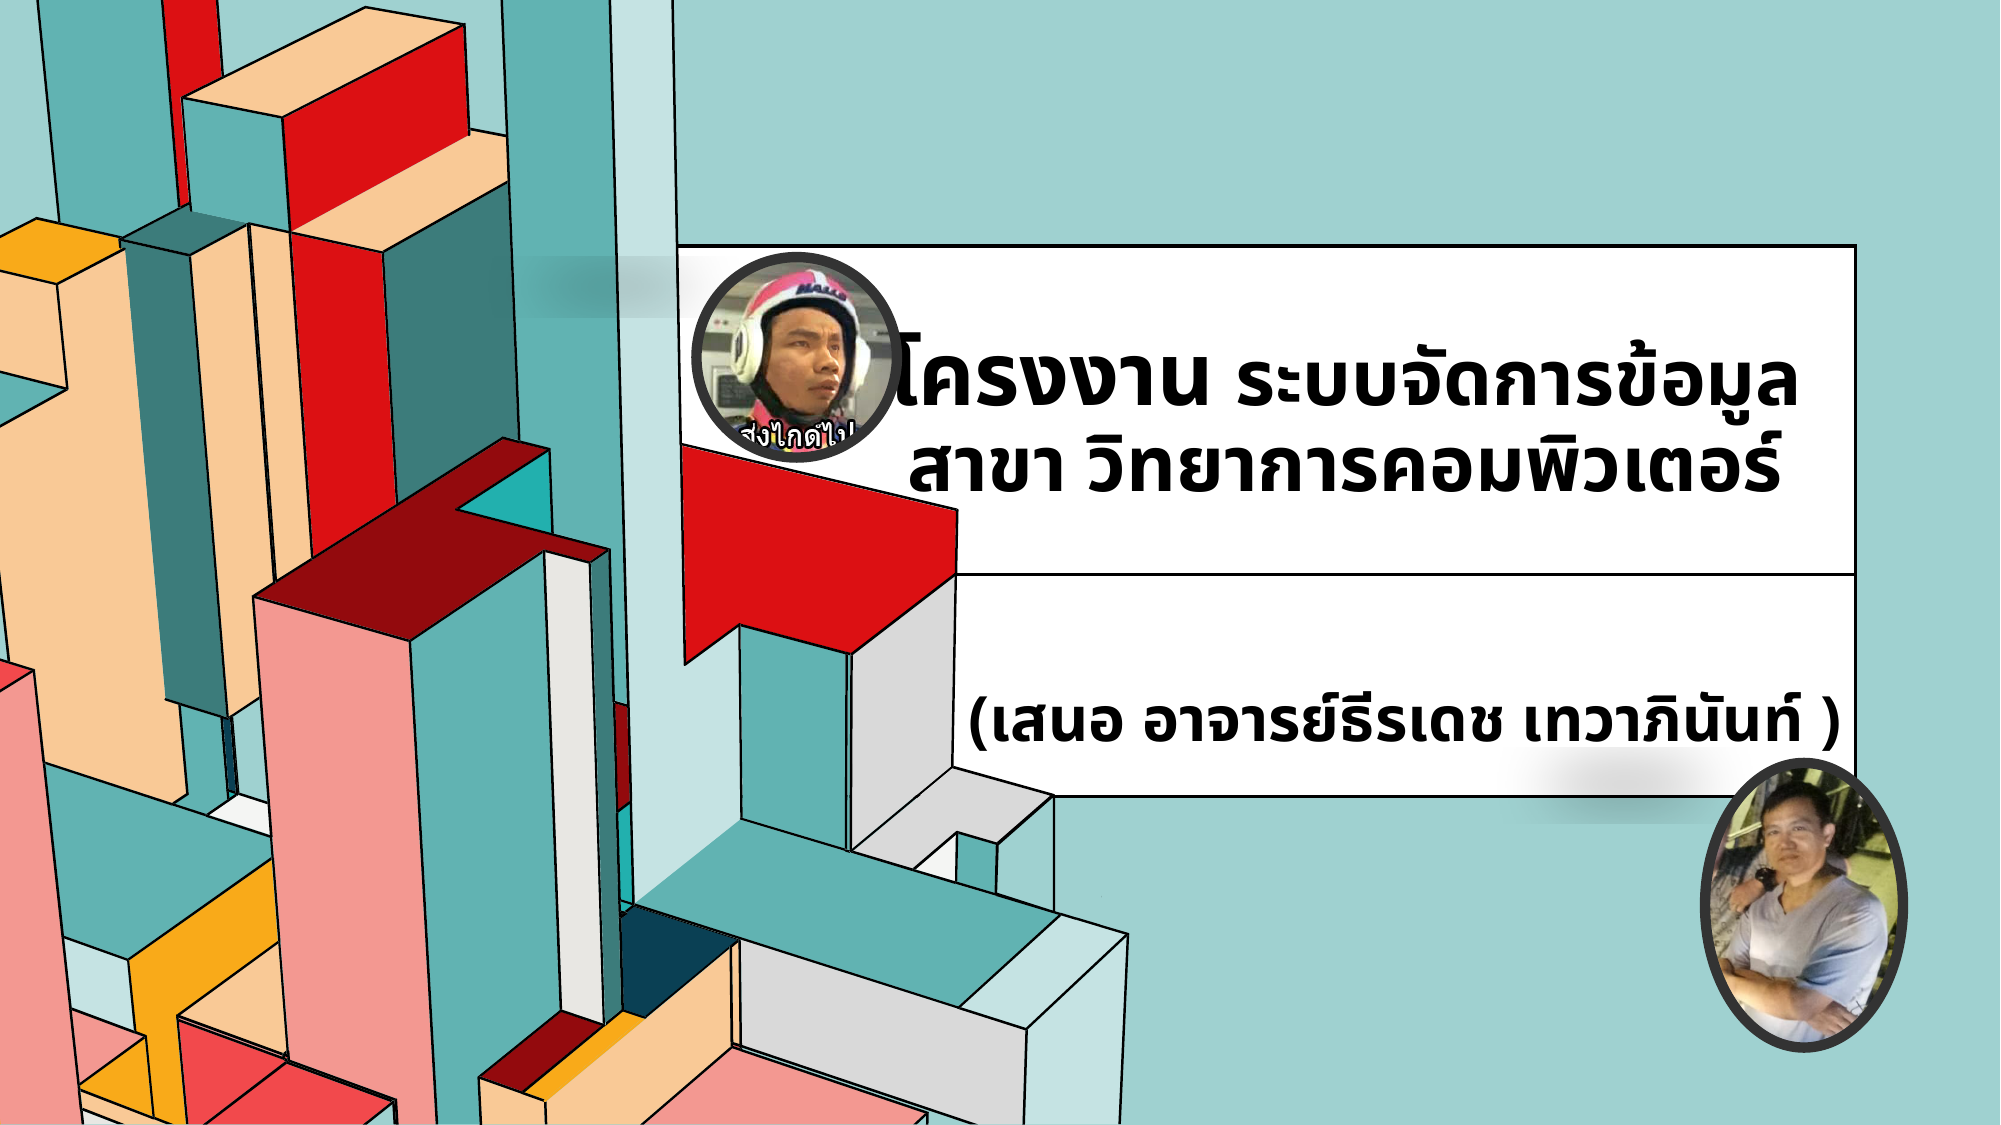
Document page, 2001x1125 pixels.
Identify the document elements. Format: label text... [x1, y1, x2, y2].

picture [696, 257, 897, 458]
text_box (เสนอ อาจารย์ธีรเดช เทวาภินันท์ ) [950, 636, 1860, 763]
picture [1705, 762, 1903, 1048]
title โครงงาน ระบบจัดการข้อมูล สาขา วิทยาการคอมพิวเตอร์ [872, 257, 1819, 516]
